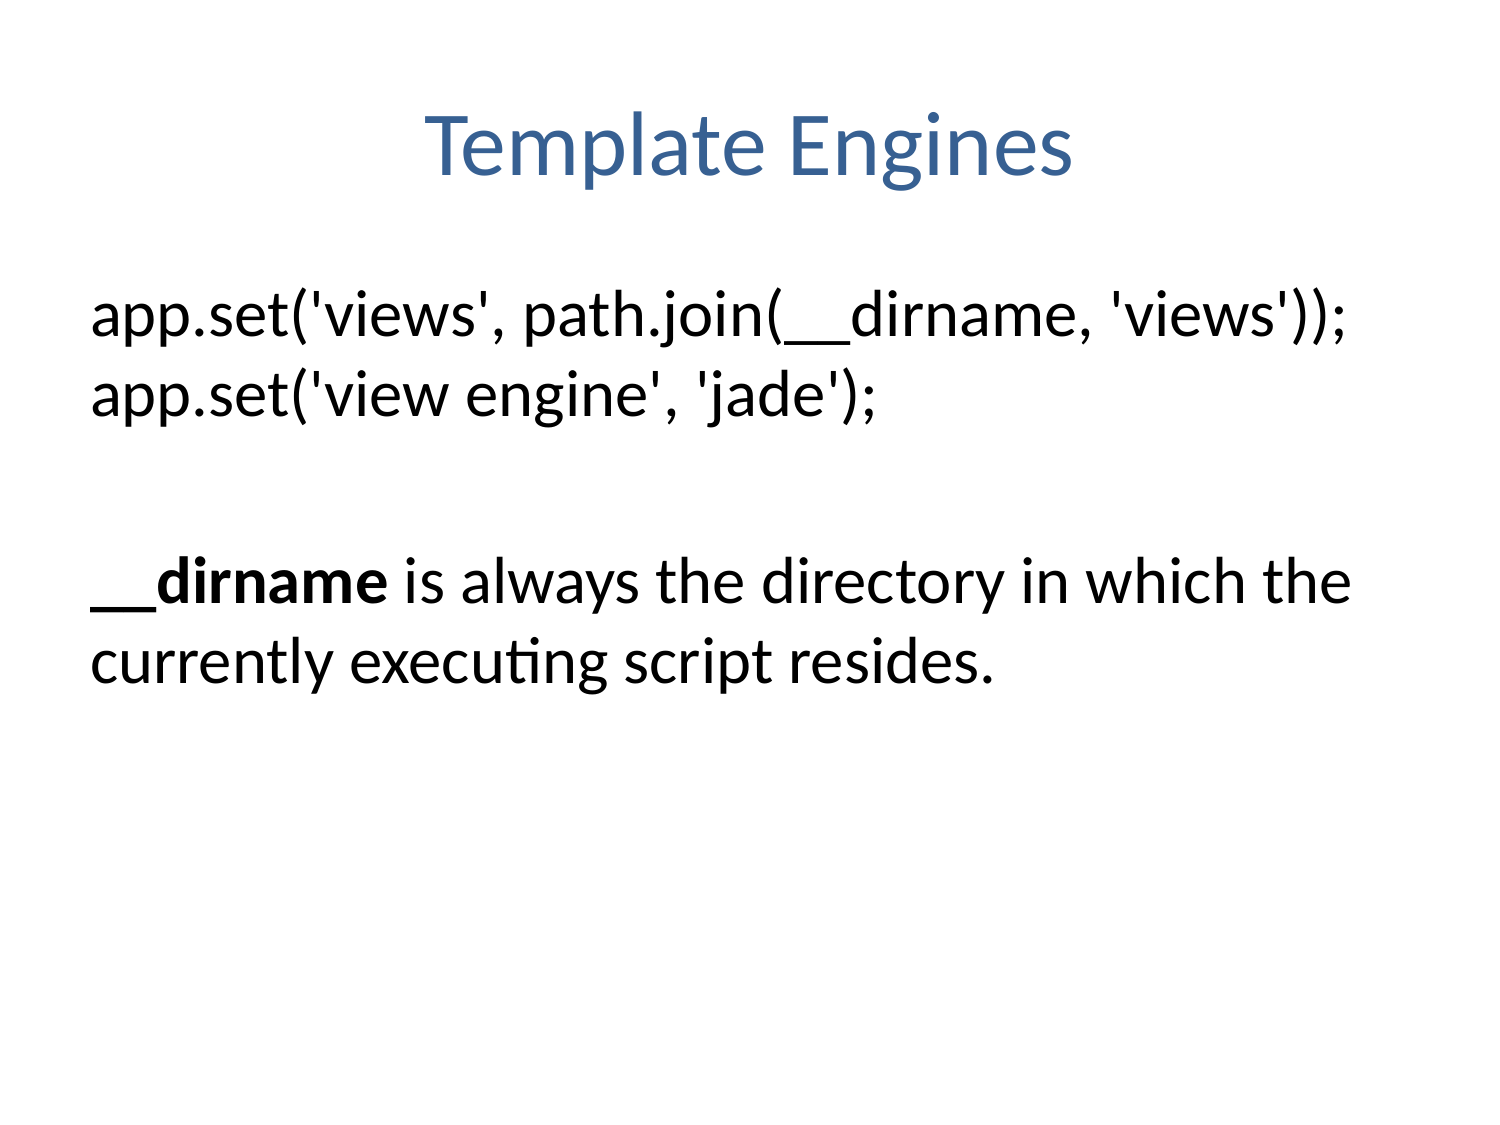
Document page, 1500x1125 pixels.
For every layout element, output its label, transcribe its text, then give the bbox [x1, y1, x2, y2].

title Template Engines [75, 45, 1425, 233]
list app.set('views', path.join(__dirname, 'views')); app.set('view engine', 'jade'); __dirname is always the directory in which the currently executing script resides. [75, 262, 1425, 1005]
